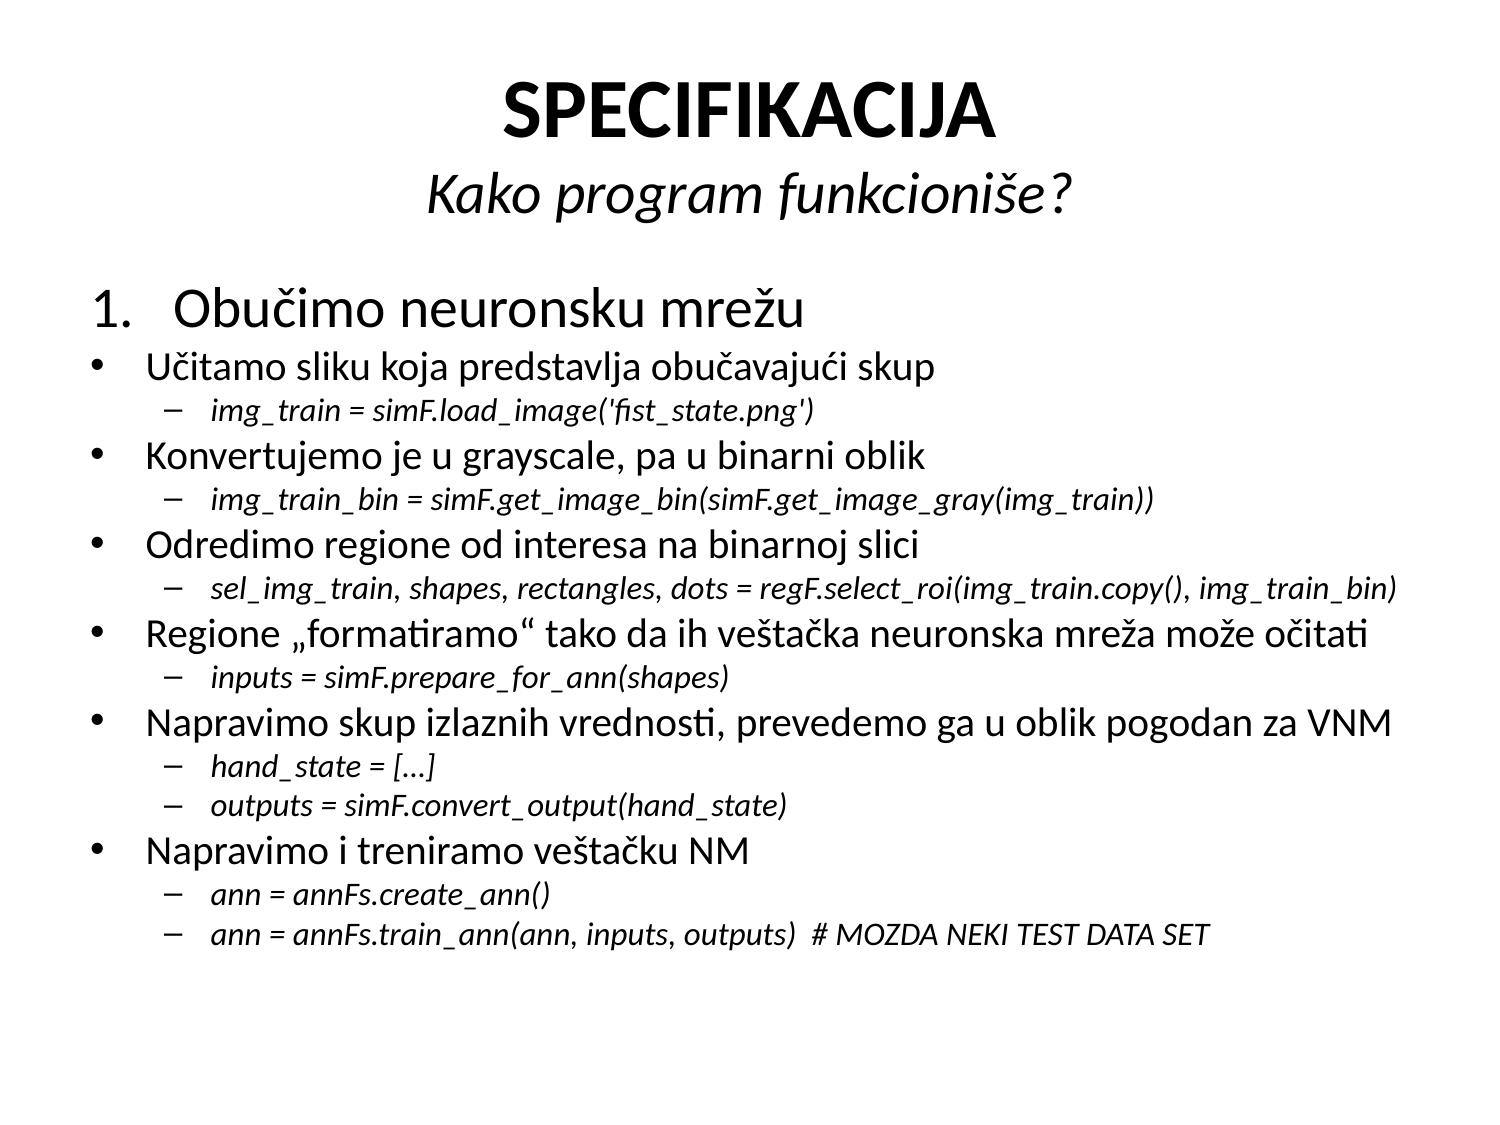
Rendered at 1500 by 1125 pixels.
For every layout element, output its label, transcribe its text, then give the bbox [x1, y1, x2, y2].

list Obučimo neuronsku mrežu Učitamo sliku koja predstavlja obučavajući skup img_train = simF.load_image('fist_state.png') Konvertujemo je u grayscale, pa u binarni oblik img_train_bin = simF.get_image_bin(simF.get_image_gray(img_train)) Odredimo regione od interesa na binarnoj slici sel_img_train, shapes, rectangles, dots = regF.select_roi(img_train.copy(), img_train_bin) Regione „formatiramo“ tako da ih veštačka neuronska mreža može očitati inputs = simF.prepare_for_ann(shapes) Napravimo skup izlaznih vrednosti, prevedemo ga u oblik pogodan za VNM hand_state = […] outputs = simF.convert_output(hand_state) Napravimo i treniramo veštačku NM ann = annFs.create_ann() ann = annFs.train_ann(ann, inputs, outputs) # MOZDA NEKI TEST DATA SET [75, 262, 1425, 1005]
title SPECIFIKACIJA Kako program funkcioniše? [75, 45, 1425, 233]
